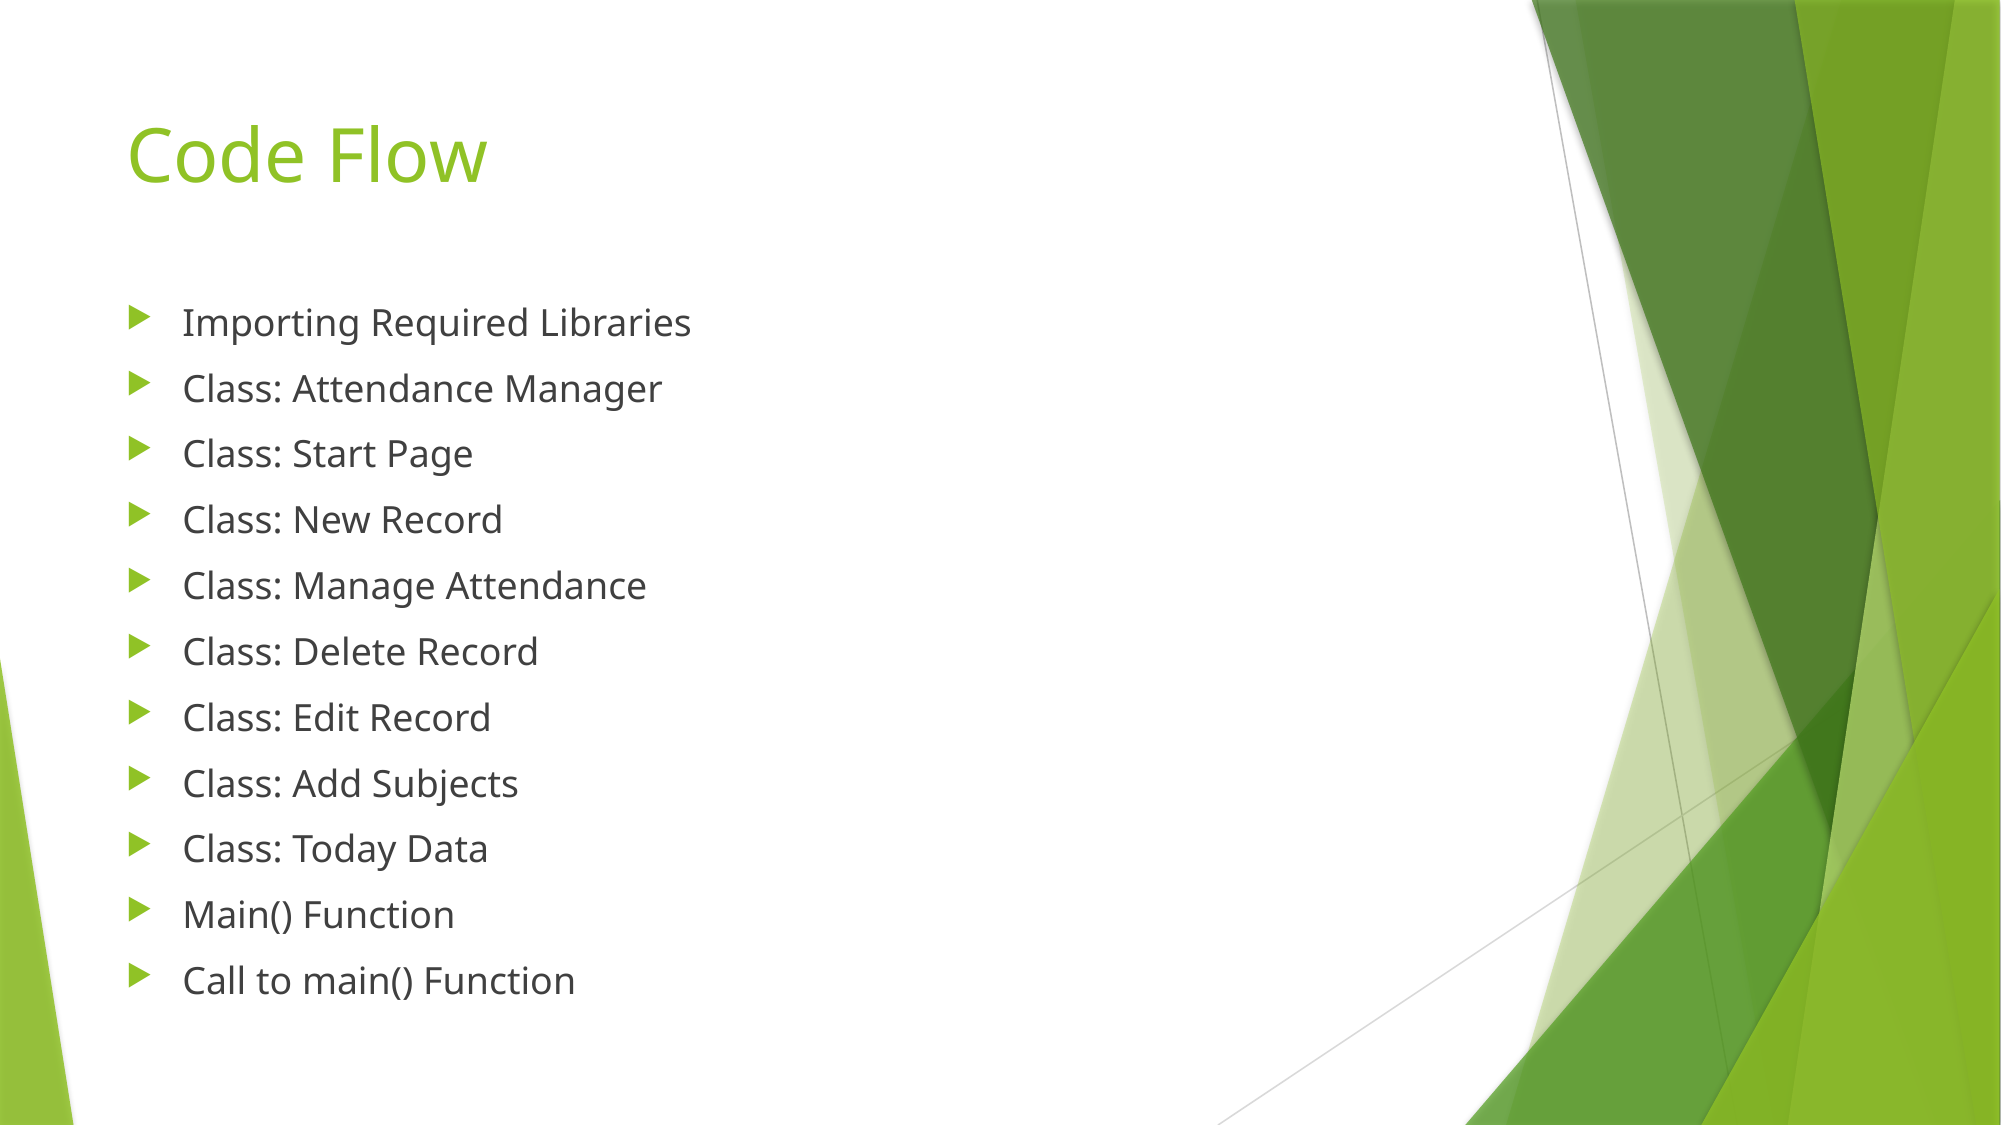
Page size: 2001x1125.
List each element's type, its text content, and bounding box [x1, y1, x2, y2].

title Code Flow [111, 99, 1522, 291]
list Importing Required Libraries Class: Attendance Manager Class: Start Page Class: New Record Class: Manage Attendance Class: Delete Record Class: Edit Record Class: Add Subjects Class: Today Data Main() Function Call to main() Function [111, 291, 1522, 1049]
